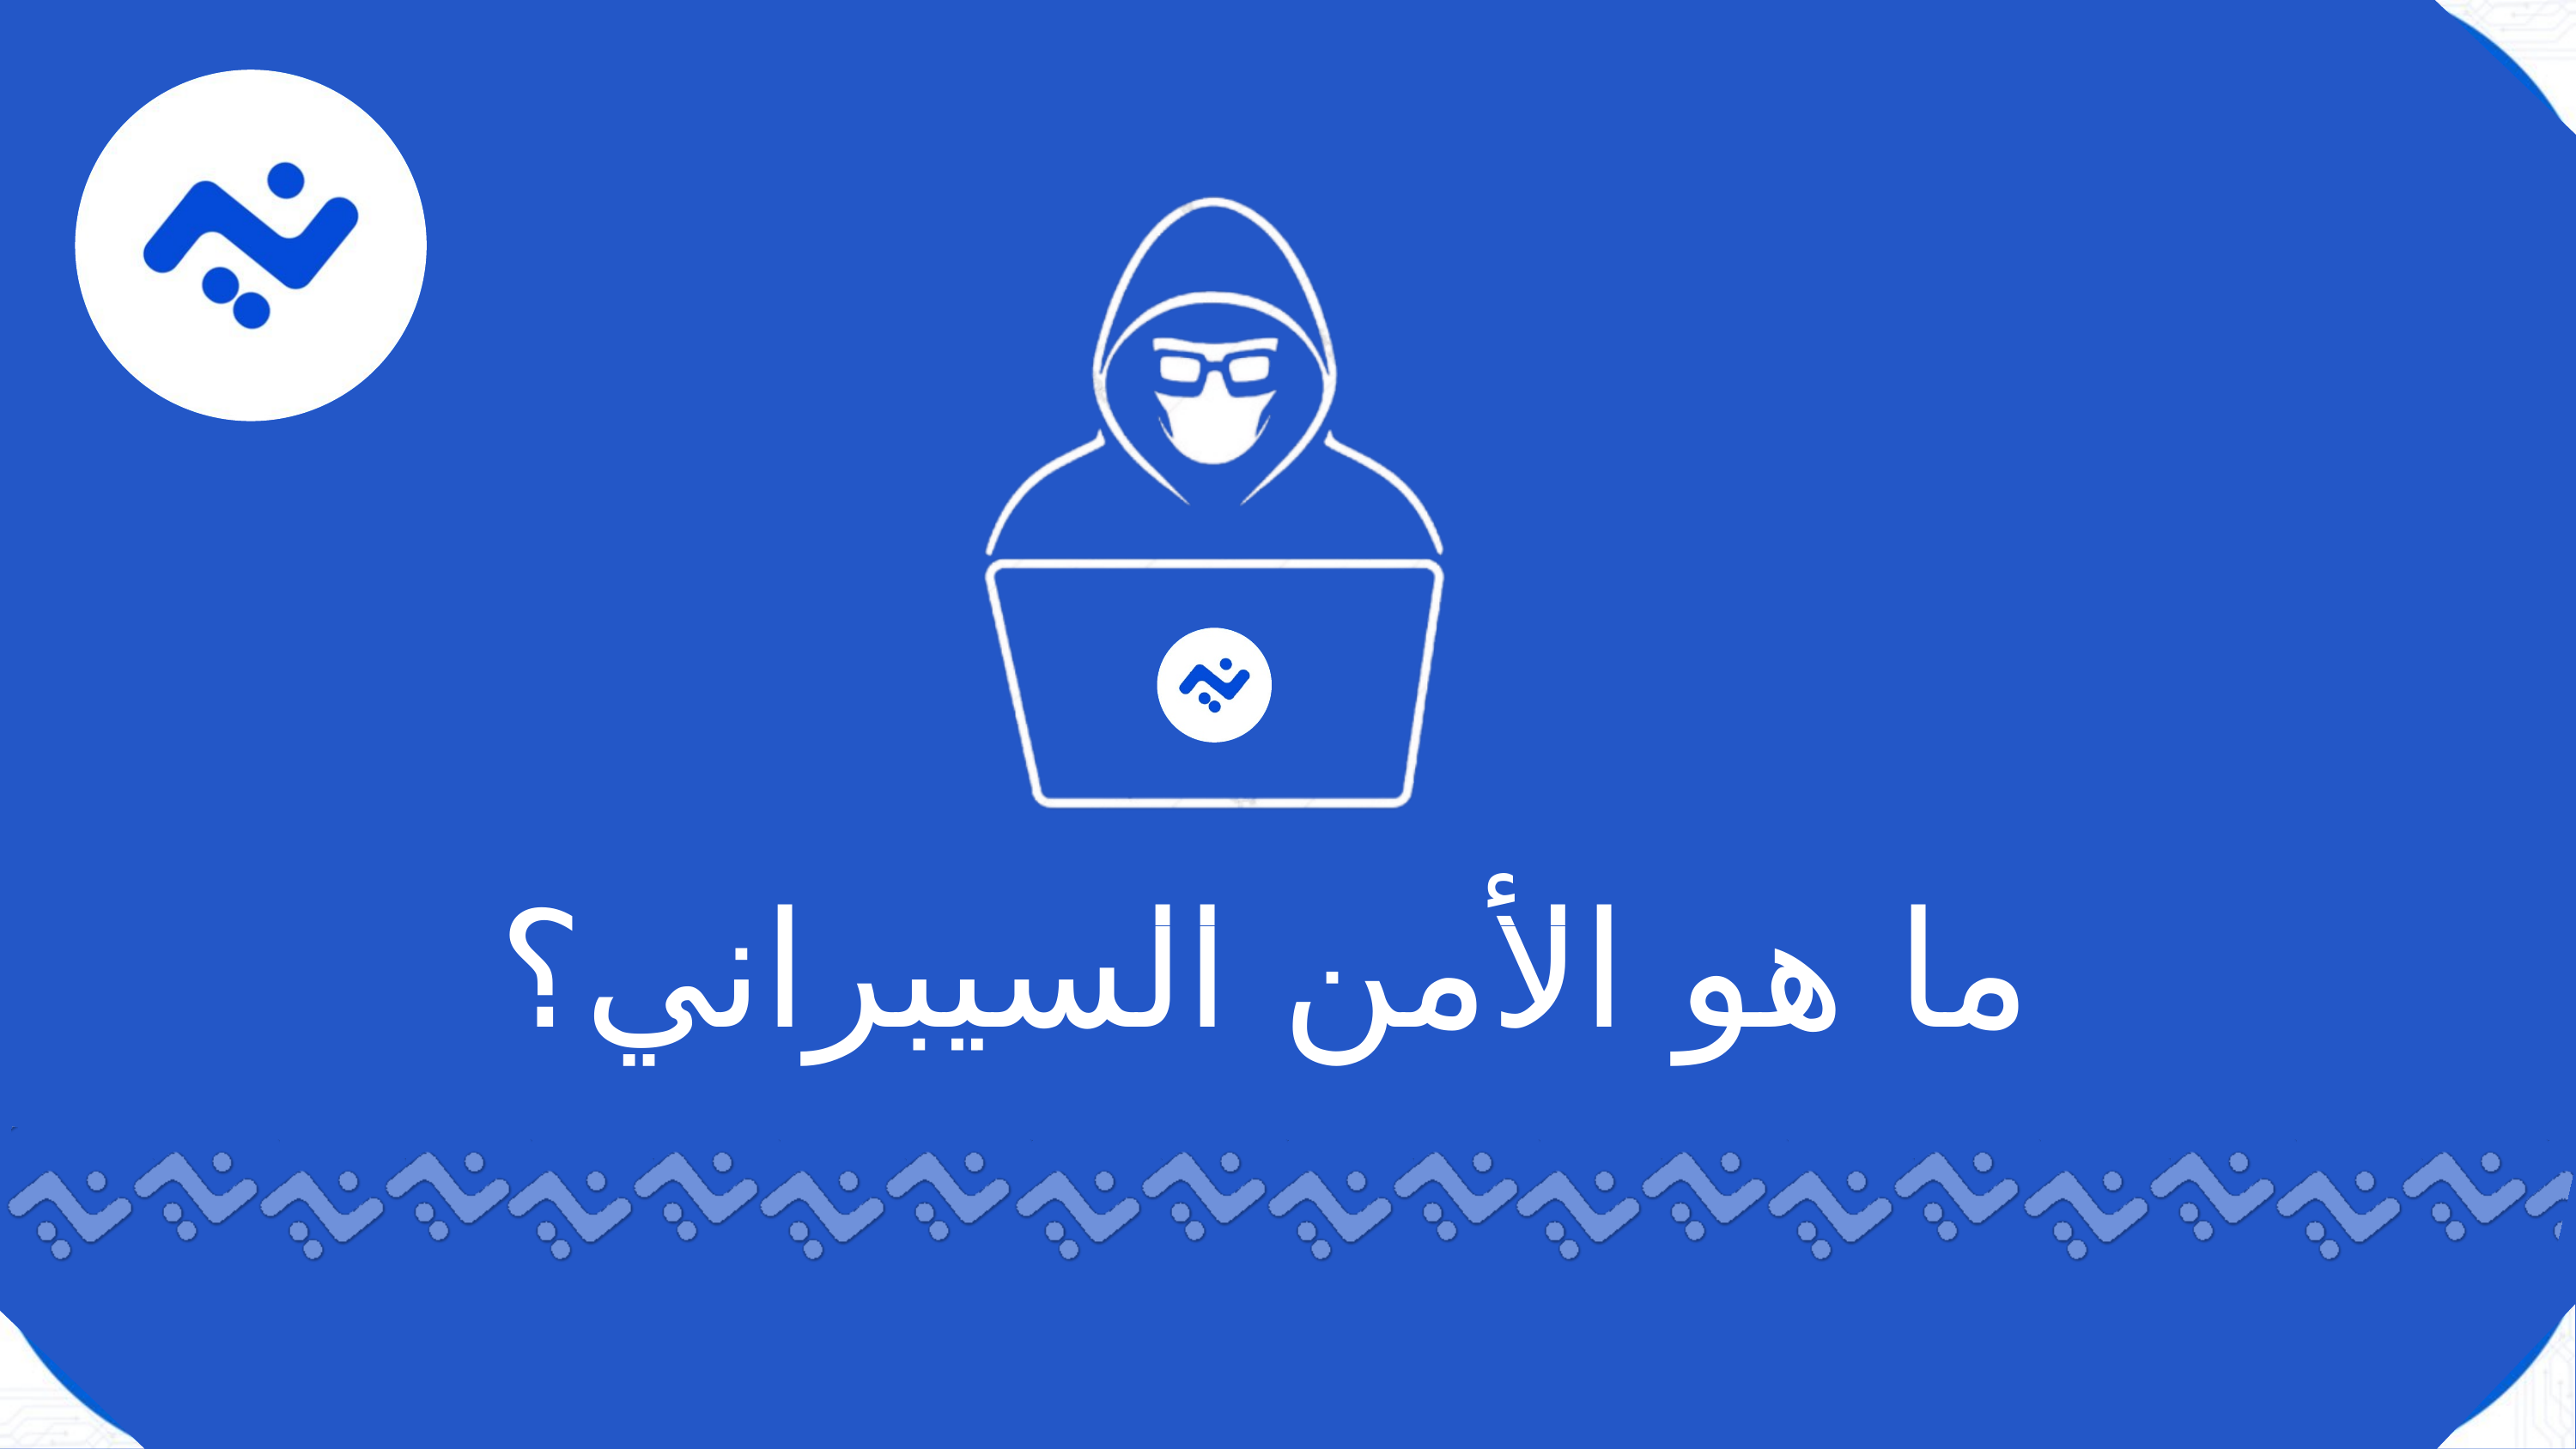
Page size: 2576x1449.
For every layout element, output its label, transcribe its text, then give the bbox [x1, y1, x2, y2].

text_box ما هو الأمن السيبراني؟ [361, 882, 2171, 1029]
picture [75, 69, 428, 421]
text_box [0, 1031, 2566, 1270]
picture [0, 1310, 145, 1449]
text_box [848, 133, 1581, 926]
picture [2433, 1304, 2576, 1449]
picture [2434, 0, 2576, 138]
